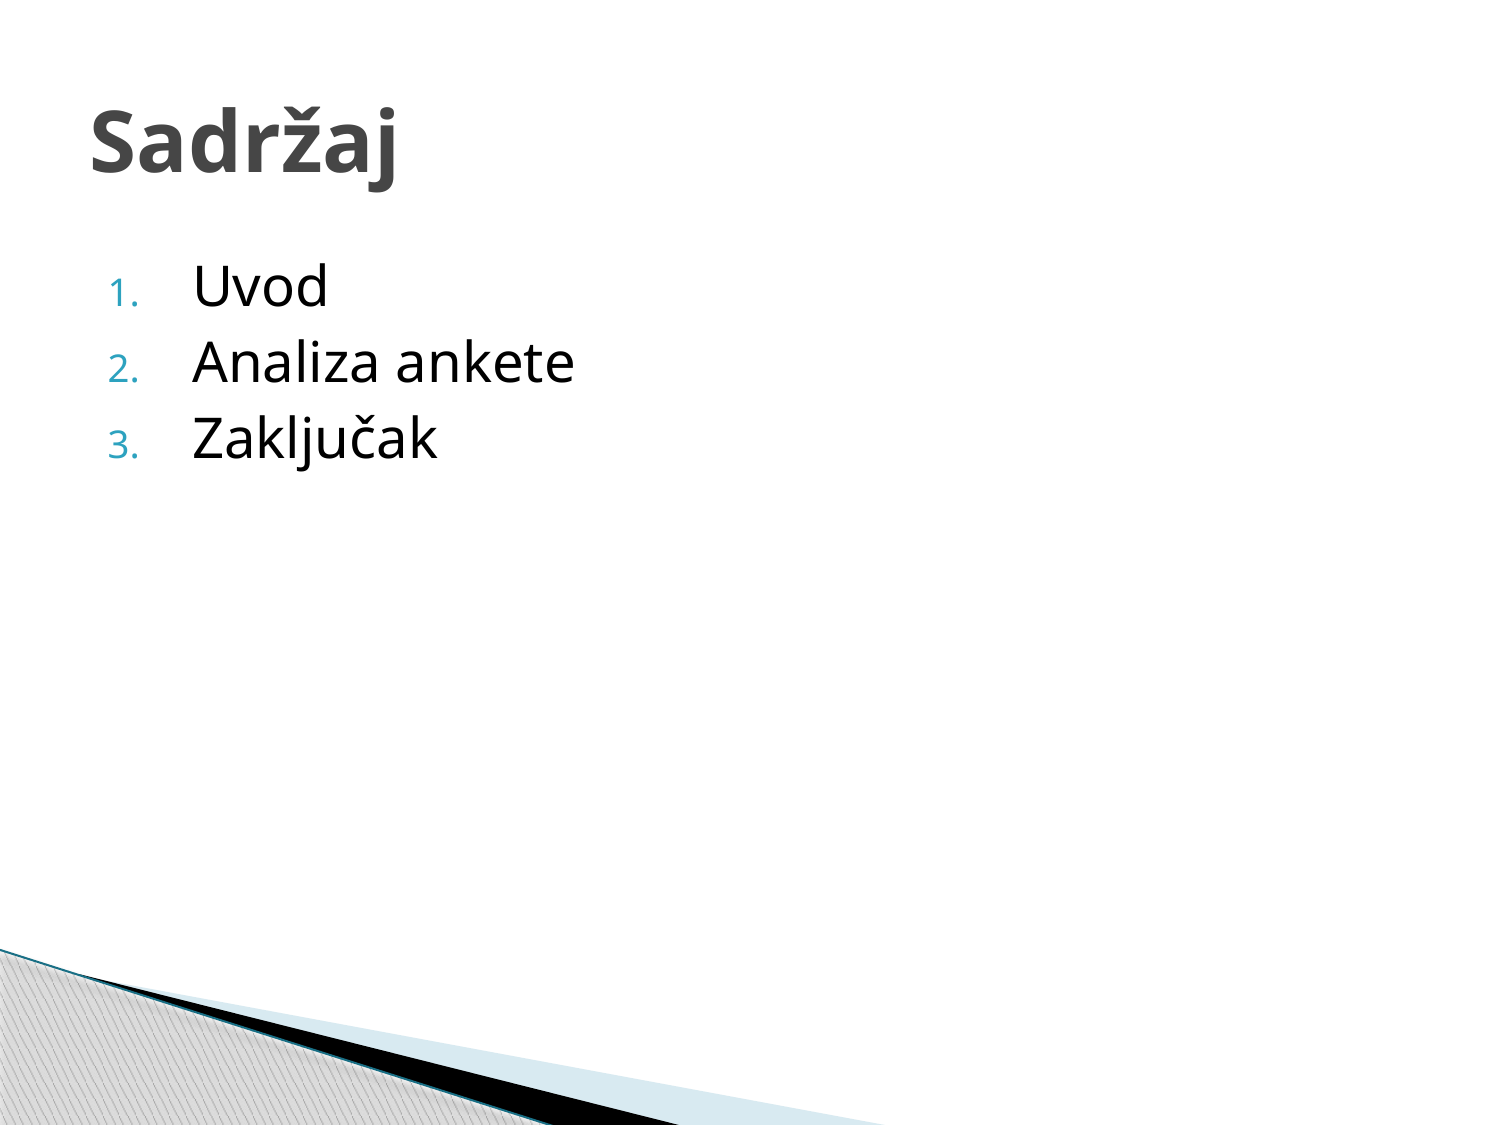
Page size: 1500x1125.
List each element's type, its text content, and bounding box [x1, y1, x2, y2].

list Uvod Analiza ankete Zaključak [75, 243, 1425, 986]
title Sadržaj [75, 45, 1425, 233]
